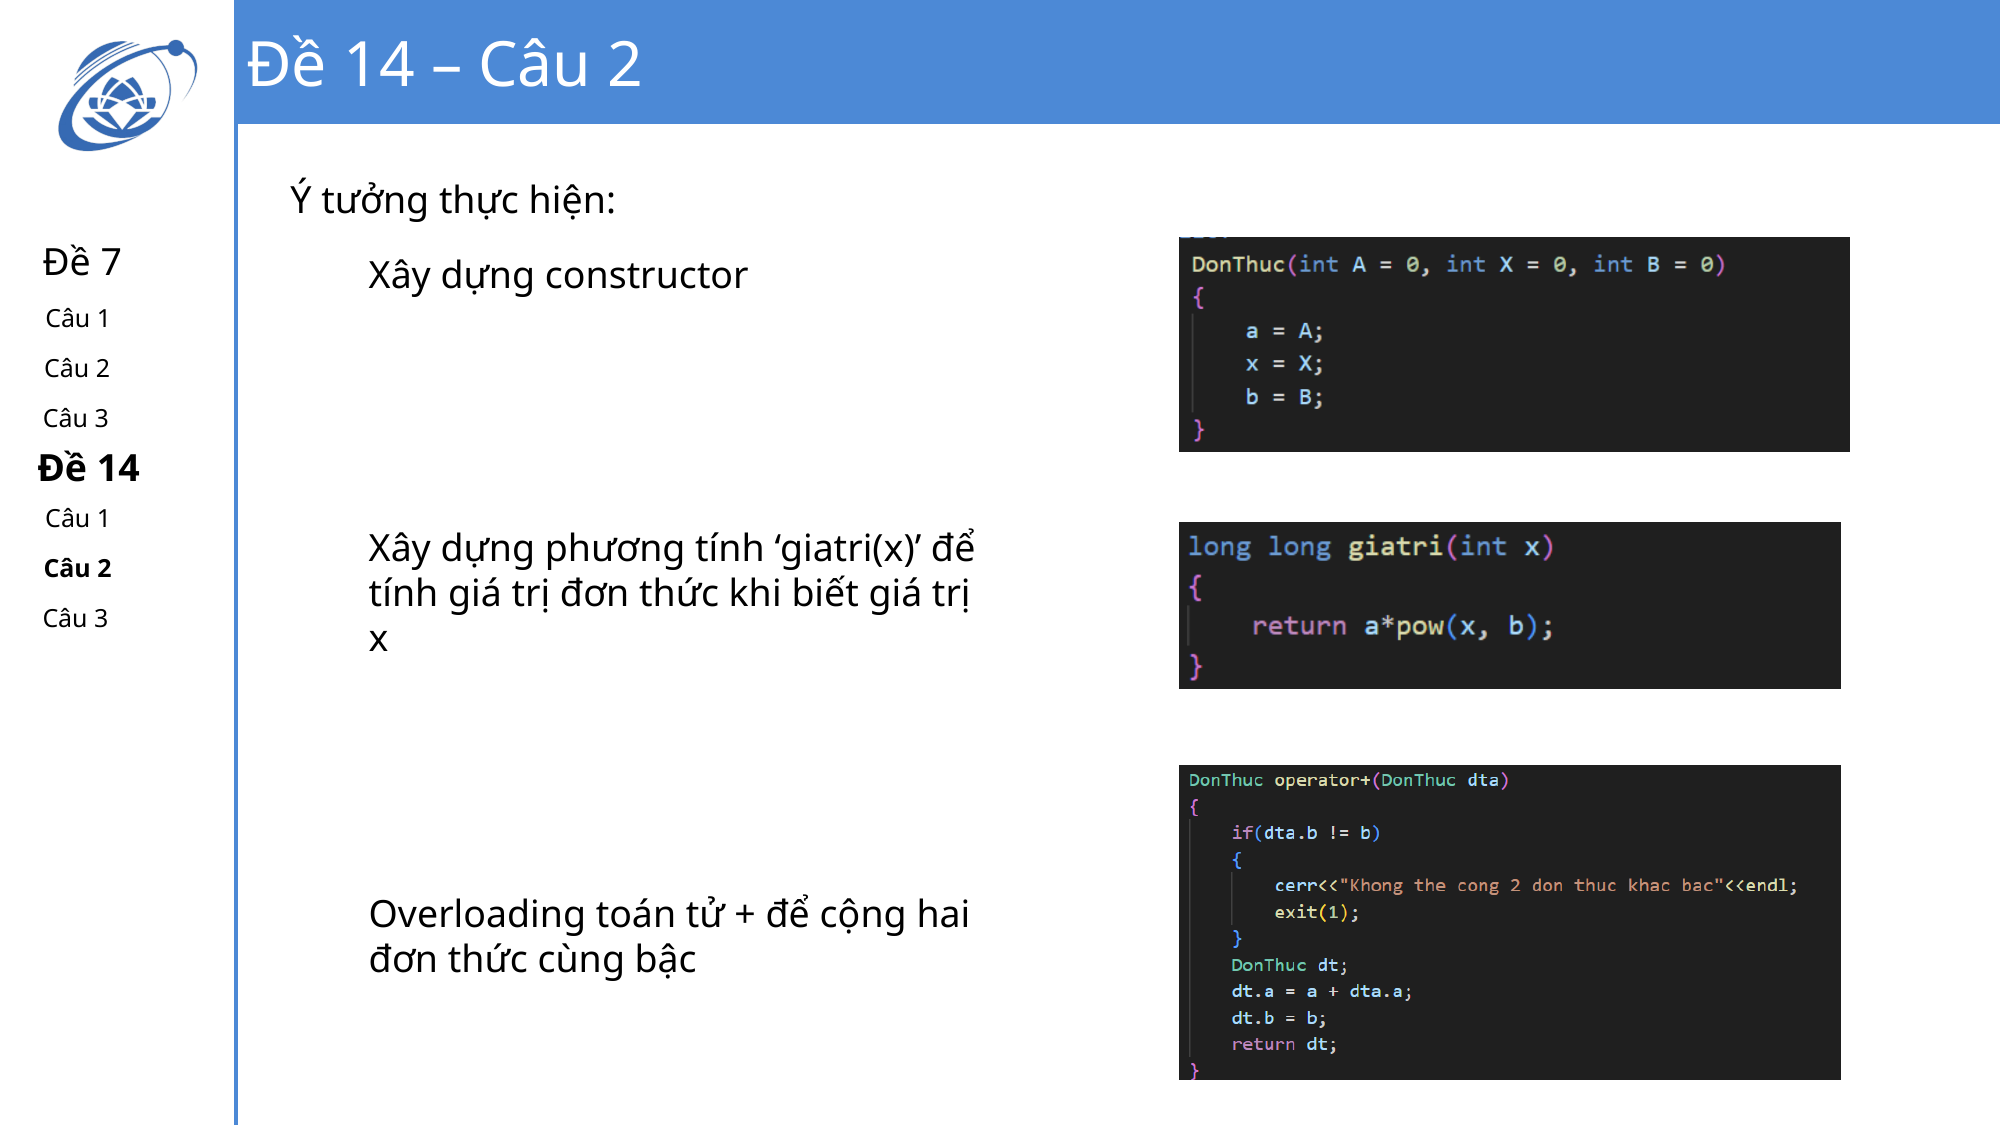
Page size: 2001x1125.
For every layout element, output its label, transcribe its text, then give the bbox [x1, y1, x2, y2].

text_box Đề 7 [27, 230, 138, 291]
text_box Đề 14 – Câu 2 [237, 16, 659, 107]
text_box Xây dựng constructor [353, 243, 1000, 304]
text_box [237, 0, 2000, 125]
text_box Xây dựng phương tính ‘giatri(x)’ để tính giá trị đơn thức khi biết giá trị x [353, 516, 1000, 667]
text_box Đề 14 – Câu 2 [231, 16, 235, 107]
picture [1179, 764, 1841, 1081]
text_box Câu 1 [30, 295, 127, 340]
picture [1179, 236, 1850, 452]
text_box Ý tưởng thực hiện: [275, 168, 632, 229]
text_box Câu 2 [28, 544, 127, 590]
picture [51, 26, 205, 181]
text_box Overloading toán tử + để cộng hai đơn thức cùng bậc [353, 882, 1000, 988]
text_box Câu 3 [27, 594, 124, 640]
text_box Câu 1 [30, 494, 126, 540]
text_box Câu 2 [29, 345, 125, 390]
text_box Đề 14 [22, 436, 155, 497]
picture [1179, 522, 1841, 690]
text_box Câu 3 [28, 395, 124, 436]
